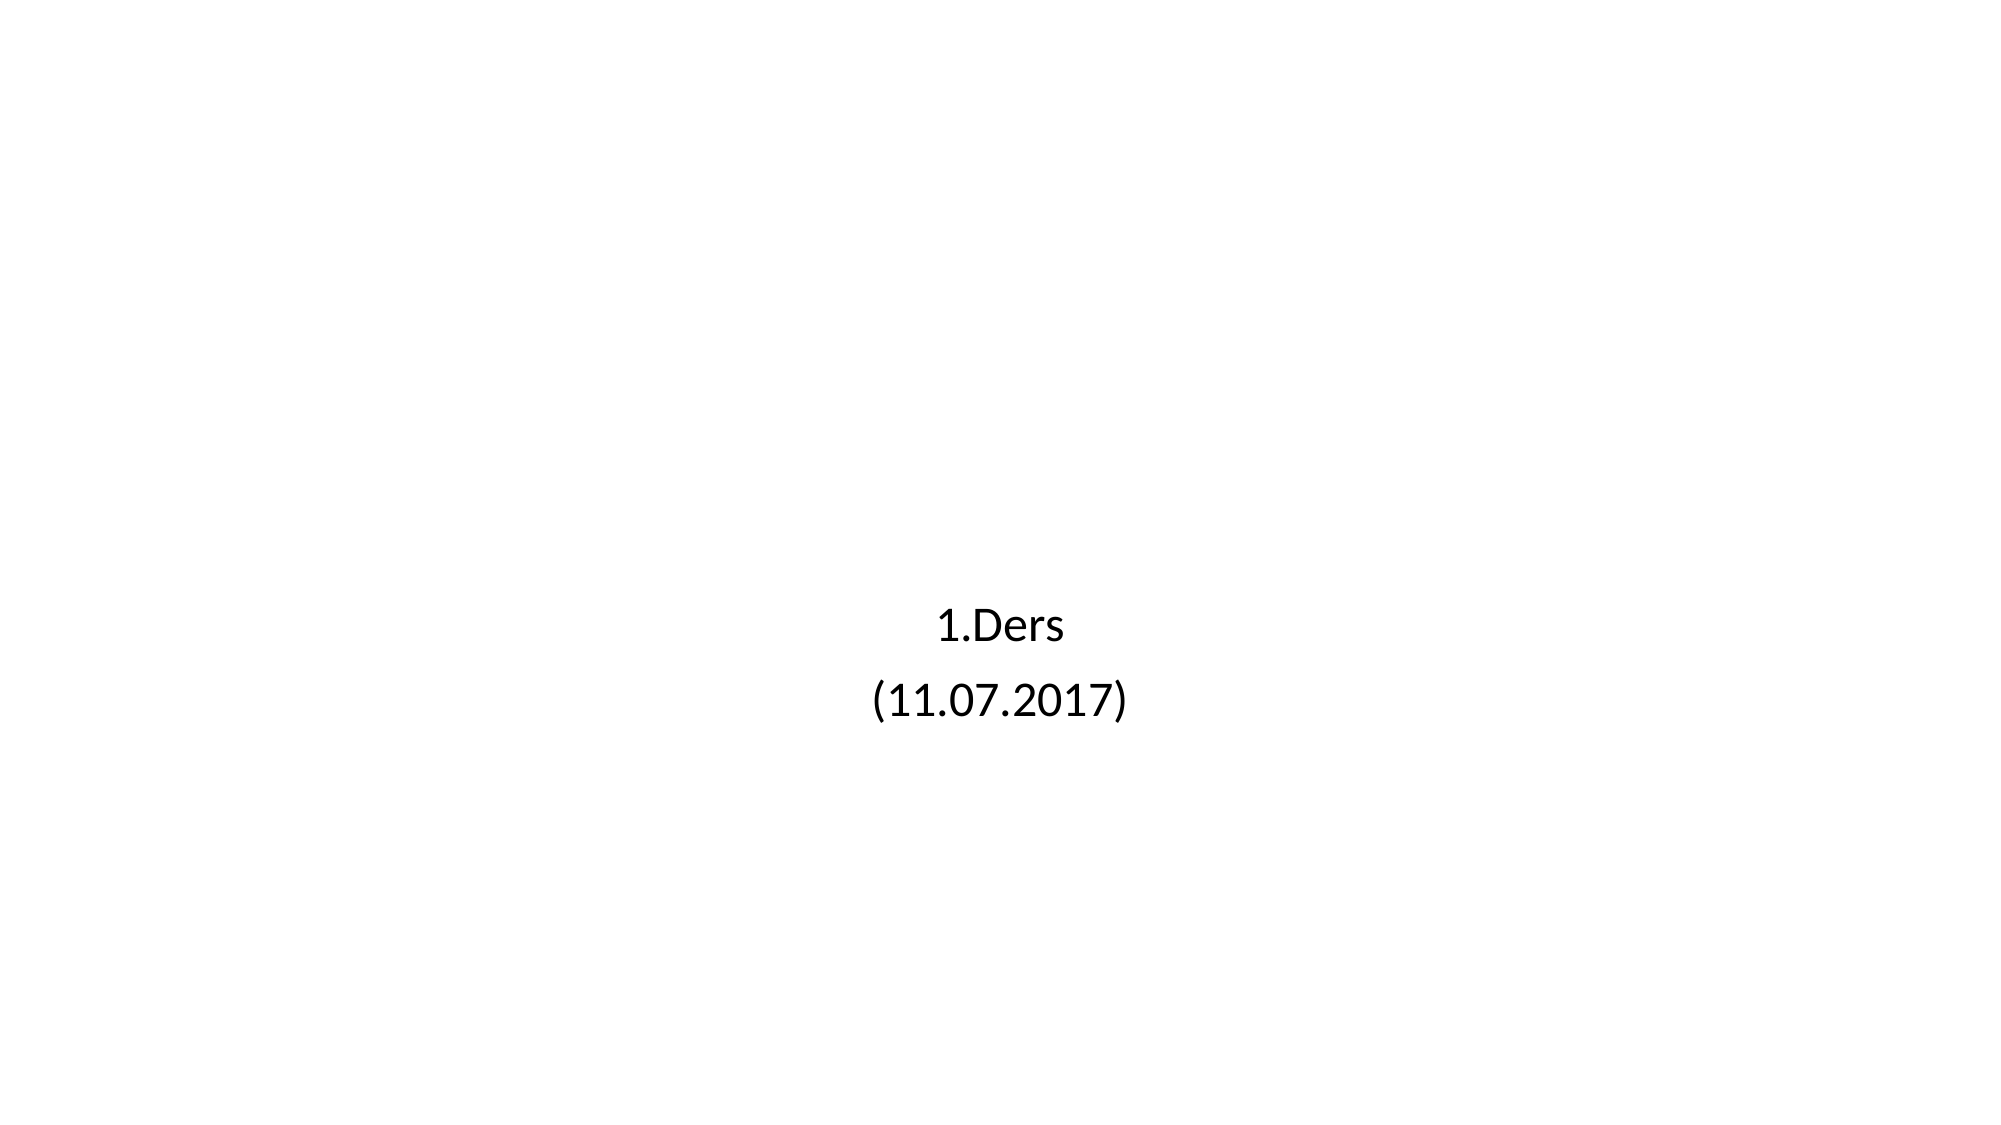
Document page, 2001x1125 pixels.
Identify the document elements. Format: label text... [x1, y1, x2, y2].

subtitle 1.Ders (11.07.2017) [249, 590, 1750, 863]
